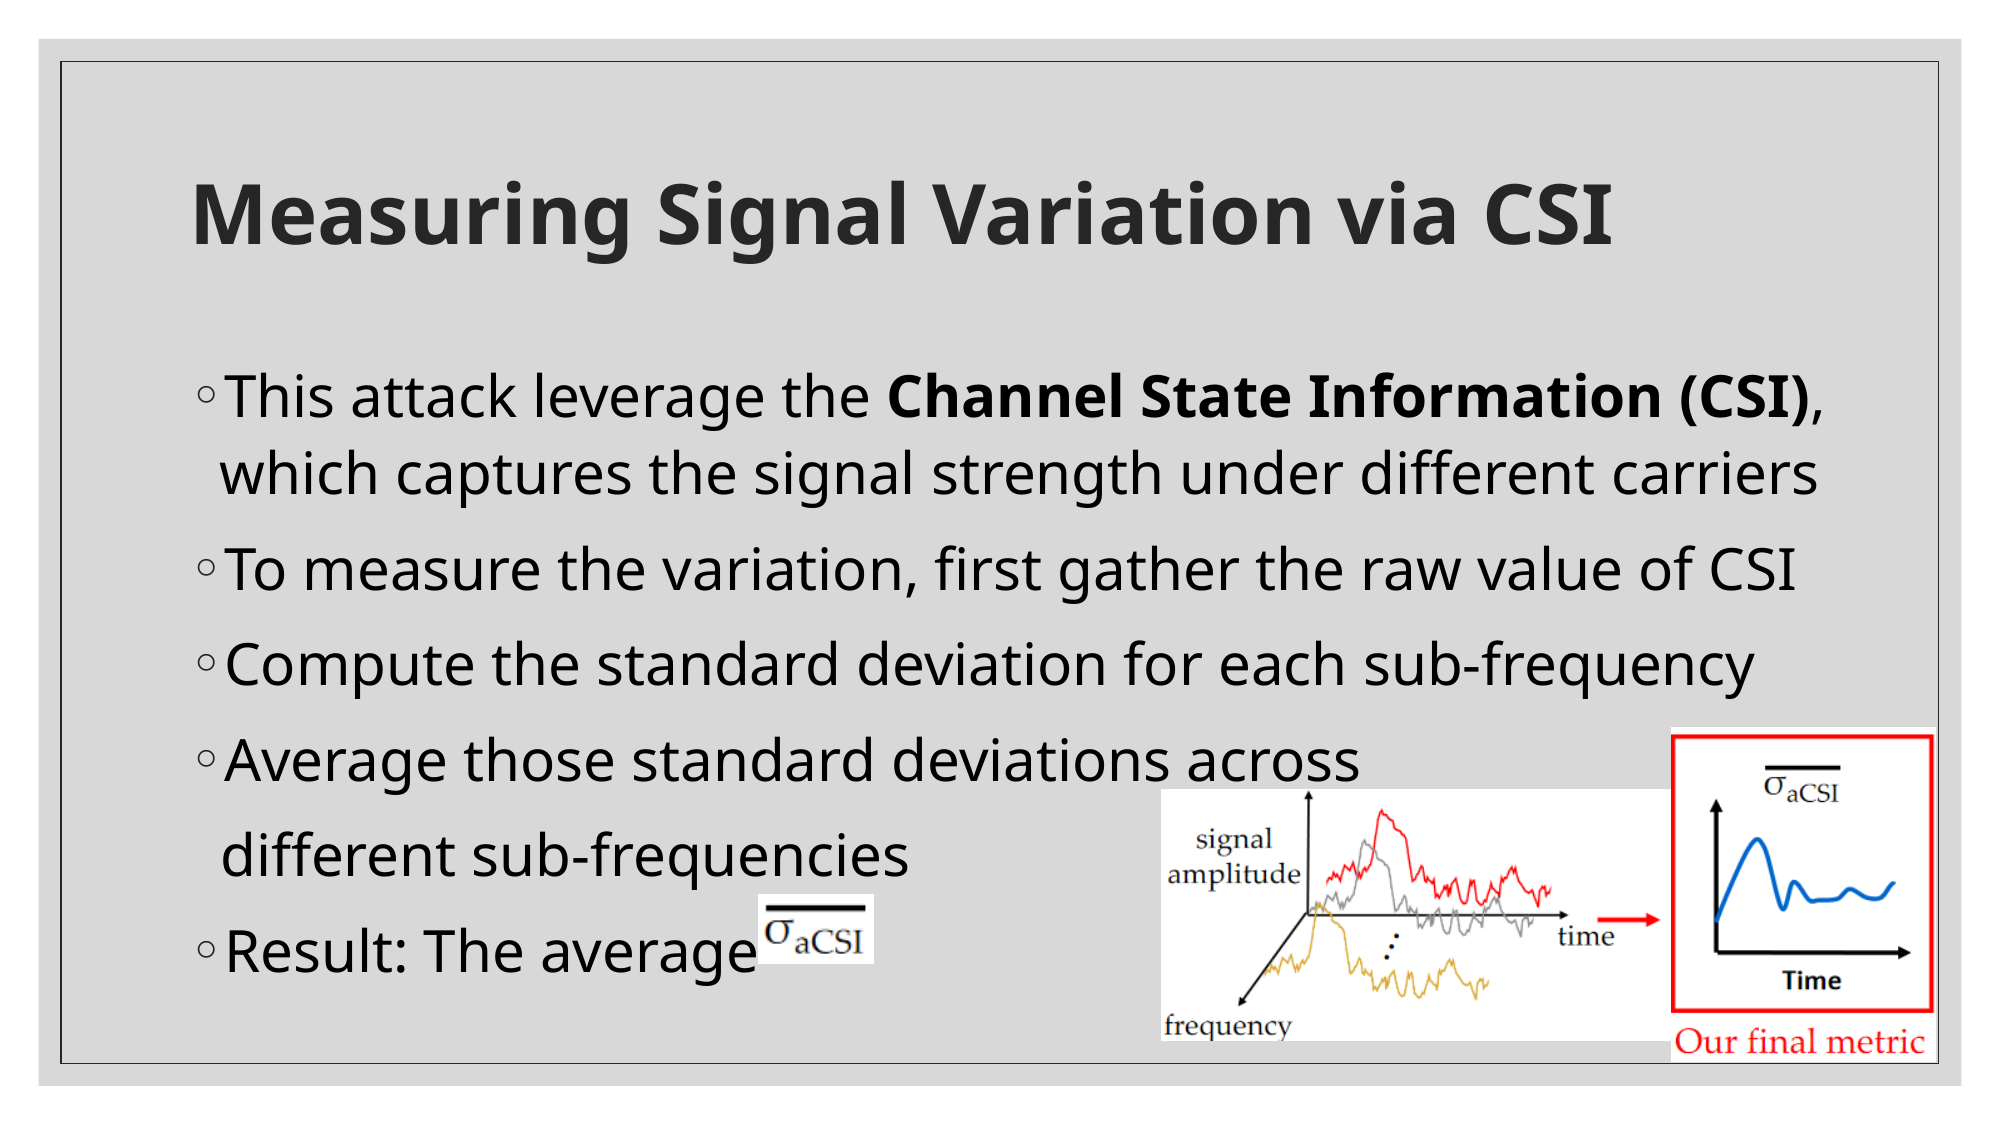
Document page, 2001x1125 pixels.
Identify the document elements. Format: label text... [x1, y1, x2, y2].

list This attack leverage the Channel State Information (CSI), which captures the signal strength under different carriers To measure the variation, first gather the raw value of CSI Compute the standard deviation for each sub-frequency Average those standard deviations across different sub-frequencies Result: The average [174, 345, 1908, 1020]
title Measuring Signal Variation via CSI [174, 105, 1825, 331]
picture [1161, 727, 1936, 1062]
picture [758, 894, 874, 964]
